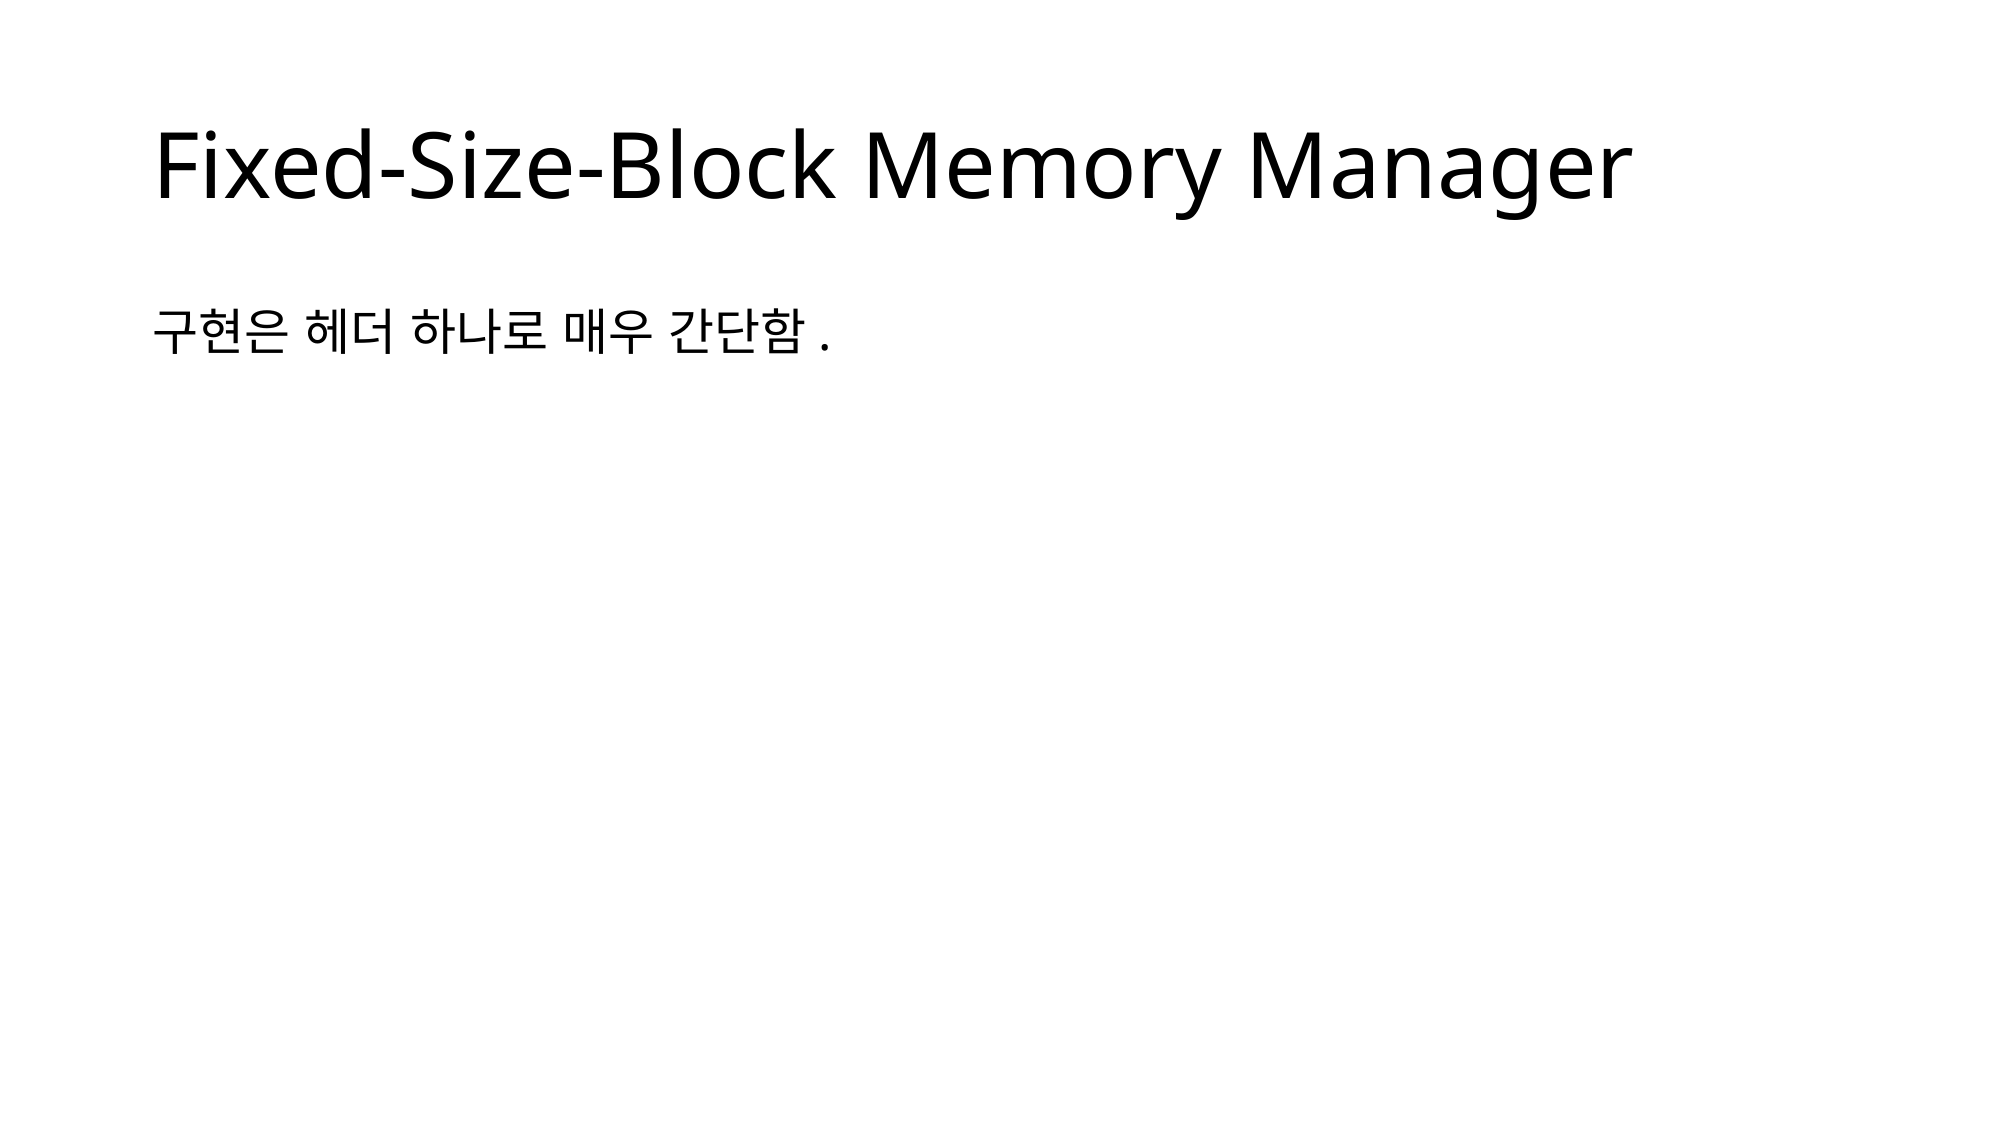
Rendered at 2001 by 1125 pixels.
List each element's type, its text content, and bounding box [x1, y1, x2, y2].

title Fixed-Size-Block Memory Manager [137, 59, 1863, 278]
list 구현은 헤더 하나로 매우 간단함. [137, 299, 1863, 1014]
